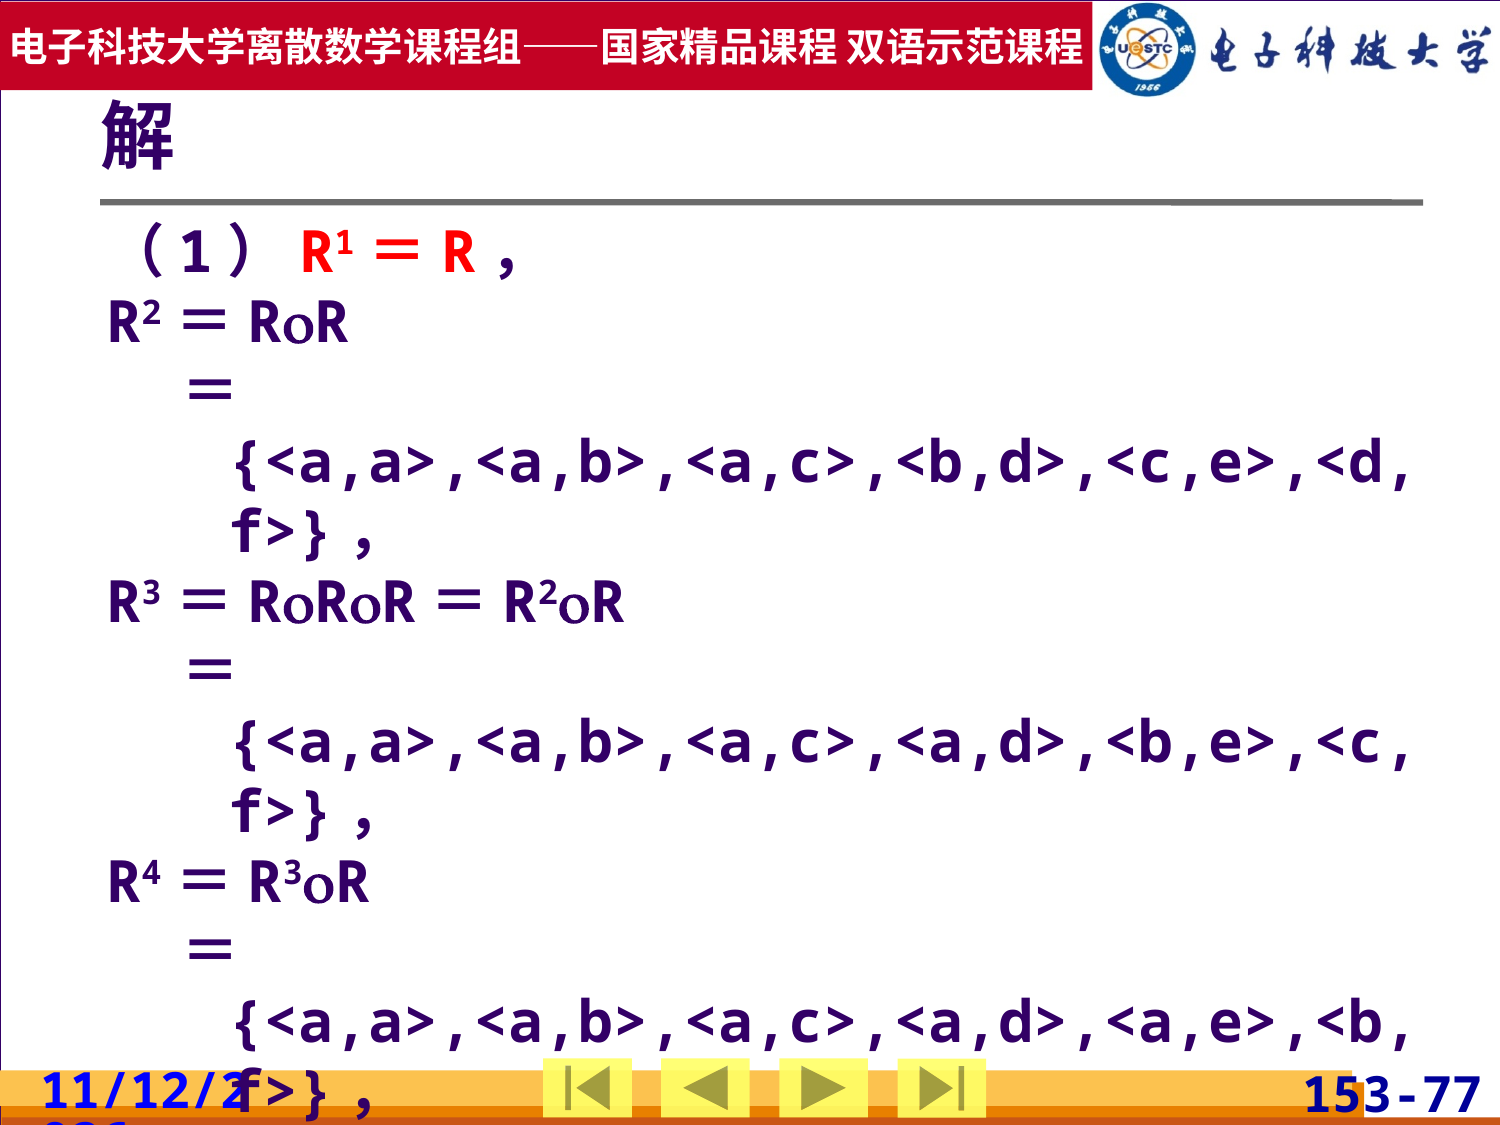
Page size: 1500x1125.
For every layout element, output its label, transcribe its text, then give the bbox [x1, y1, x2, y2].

title 解 [100, 90, 1424, 187]
text_box （1）R1＝R， R2＝RR ＝{<a,a>,<a,b>,<a,c>,<b,d>,<c,e>,<d,f>}， R3＝RRR＝R2R ＝{<a,a>,<a,b>,<a,c>,<a,d>,<b,e>,<c,f>}， R4＝R3R ＝{<a,a>,<a,b>,<a,c>,<a,d>,<a,e>,<b,f>}， R5＝R4R ＝{<a,a>,<a,b>,<a,c>,<a,d>,<a,e>,<a,f>}， R6＝R5R ={<a,a>,<a,b>,<a,c>,<a,d>,<a,e>,<a,f>}=R5， R7＝R6R＝R5， …， Rn＝R5 (n＞5)。 [100, 208, 1447, 1125]
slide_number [34, 1057, 100, 1119]
picture [1098, 1, 1495, 98]
